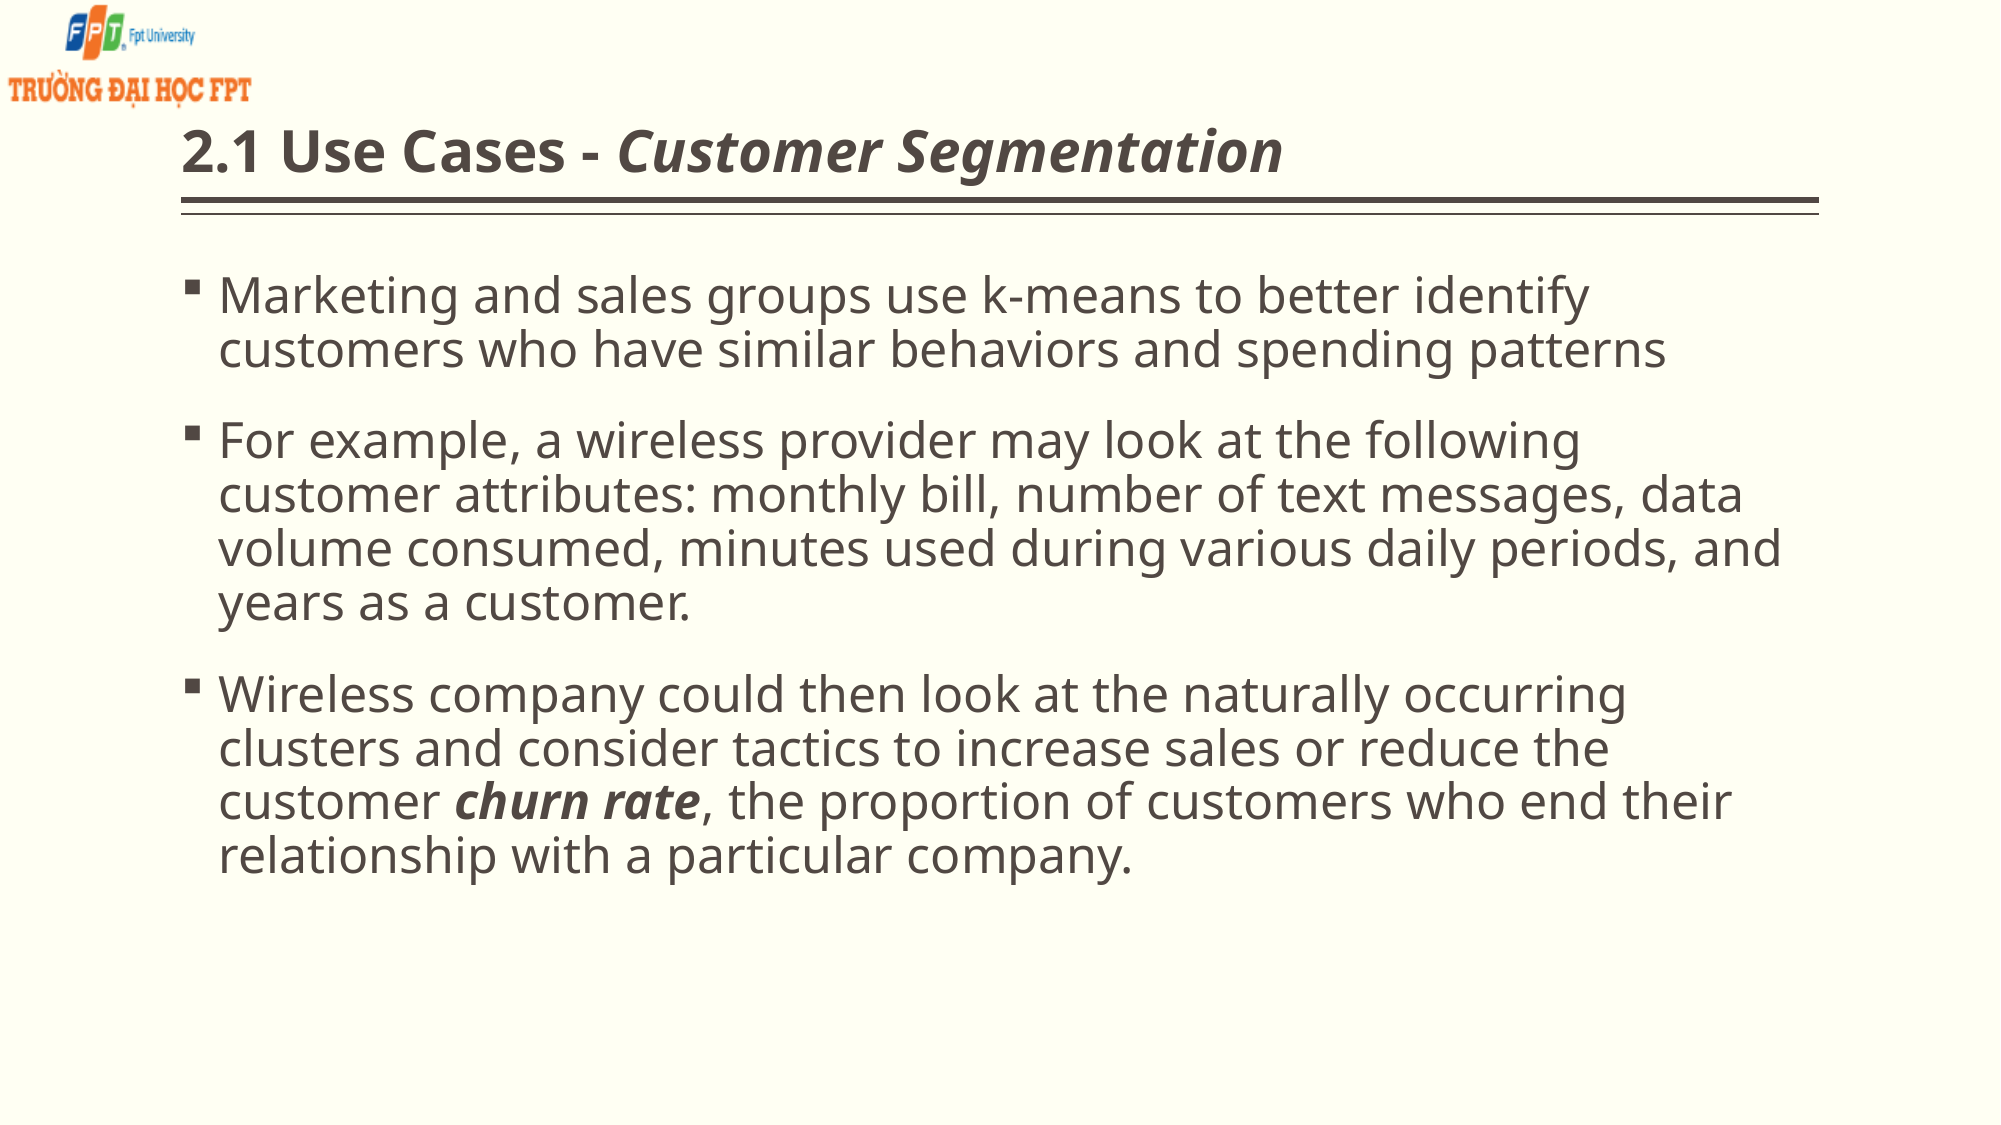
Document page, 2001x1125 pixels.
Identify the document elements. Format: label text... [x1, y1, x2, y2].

list Marketing and sales groups use k-means to better identify customers who have similar behaviors and spending patterns For example, a wireless provider may look at the following customer attributes: monthly bill, number of text messages, data volume consumed, minutes used during various daily periods, and years as a customer. Wireless company could then look at the naturally occurring clusters and consider tactics to increase sales or reduce the customer churn rate, the proportion of customers who end their relationship with a particular company. [181, 262, 1819, 1013]
picture [0, 0, 272, 122]
title 2.1 Use Cases - Customer Segmentation [181, 12, 1819, 193]
